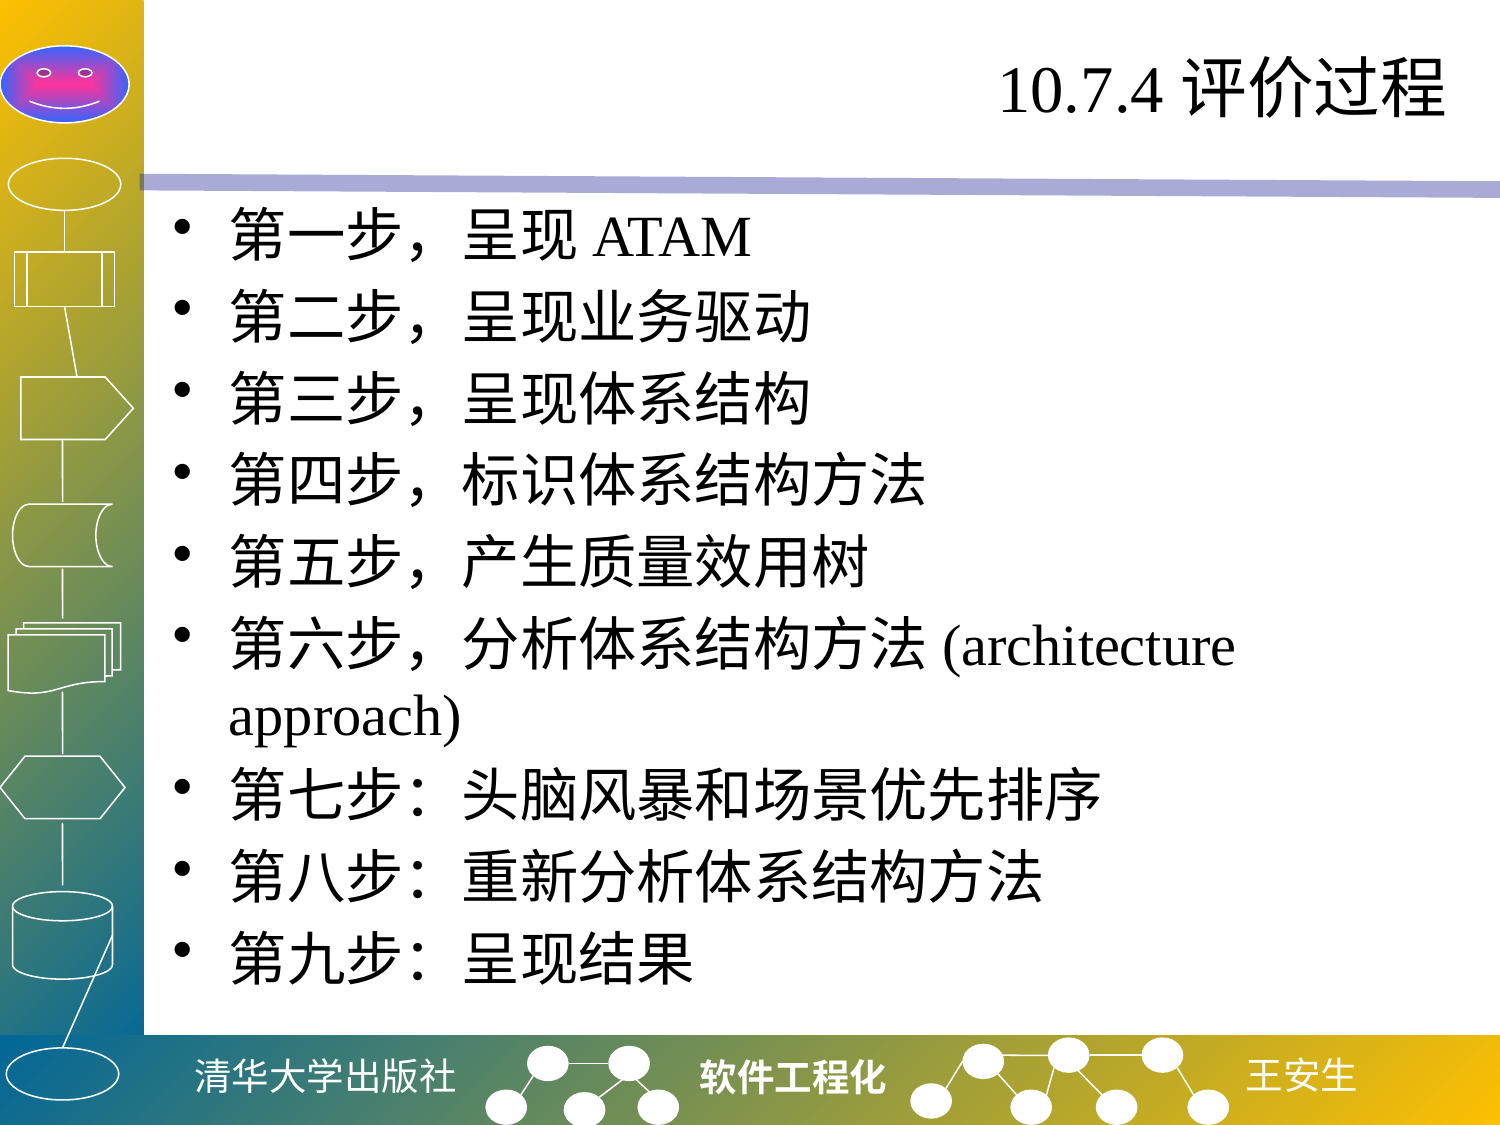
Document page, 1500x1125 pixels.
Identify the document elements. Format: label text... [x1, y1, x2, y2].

title 10.7.4评价过程 [187, 24, 1463, 147]
list 第一步，呈现ATAM 第二步，呈现业务驱动 第三步，呈现体系结构 第四步，标识体系结构方法 第五步，产生质量效用树 第六步，分析体系结构方法(architecture approach) 第七步：头脑风暴和场景优先排序 第八步：重新分析体系结构方法 第九步：呈现结果 [157, 190, 1372, 996]
